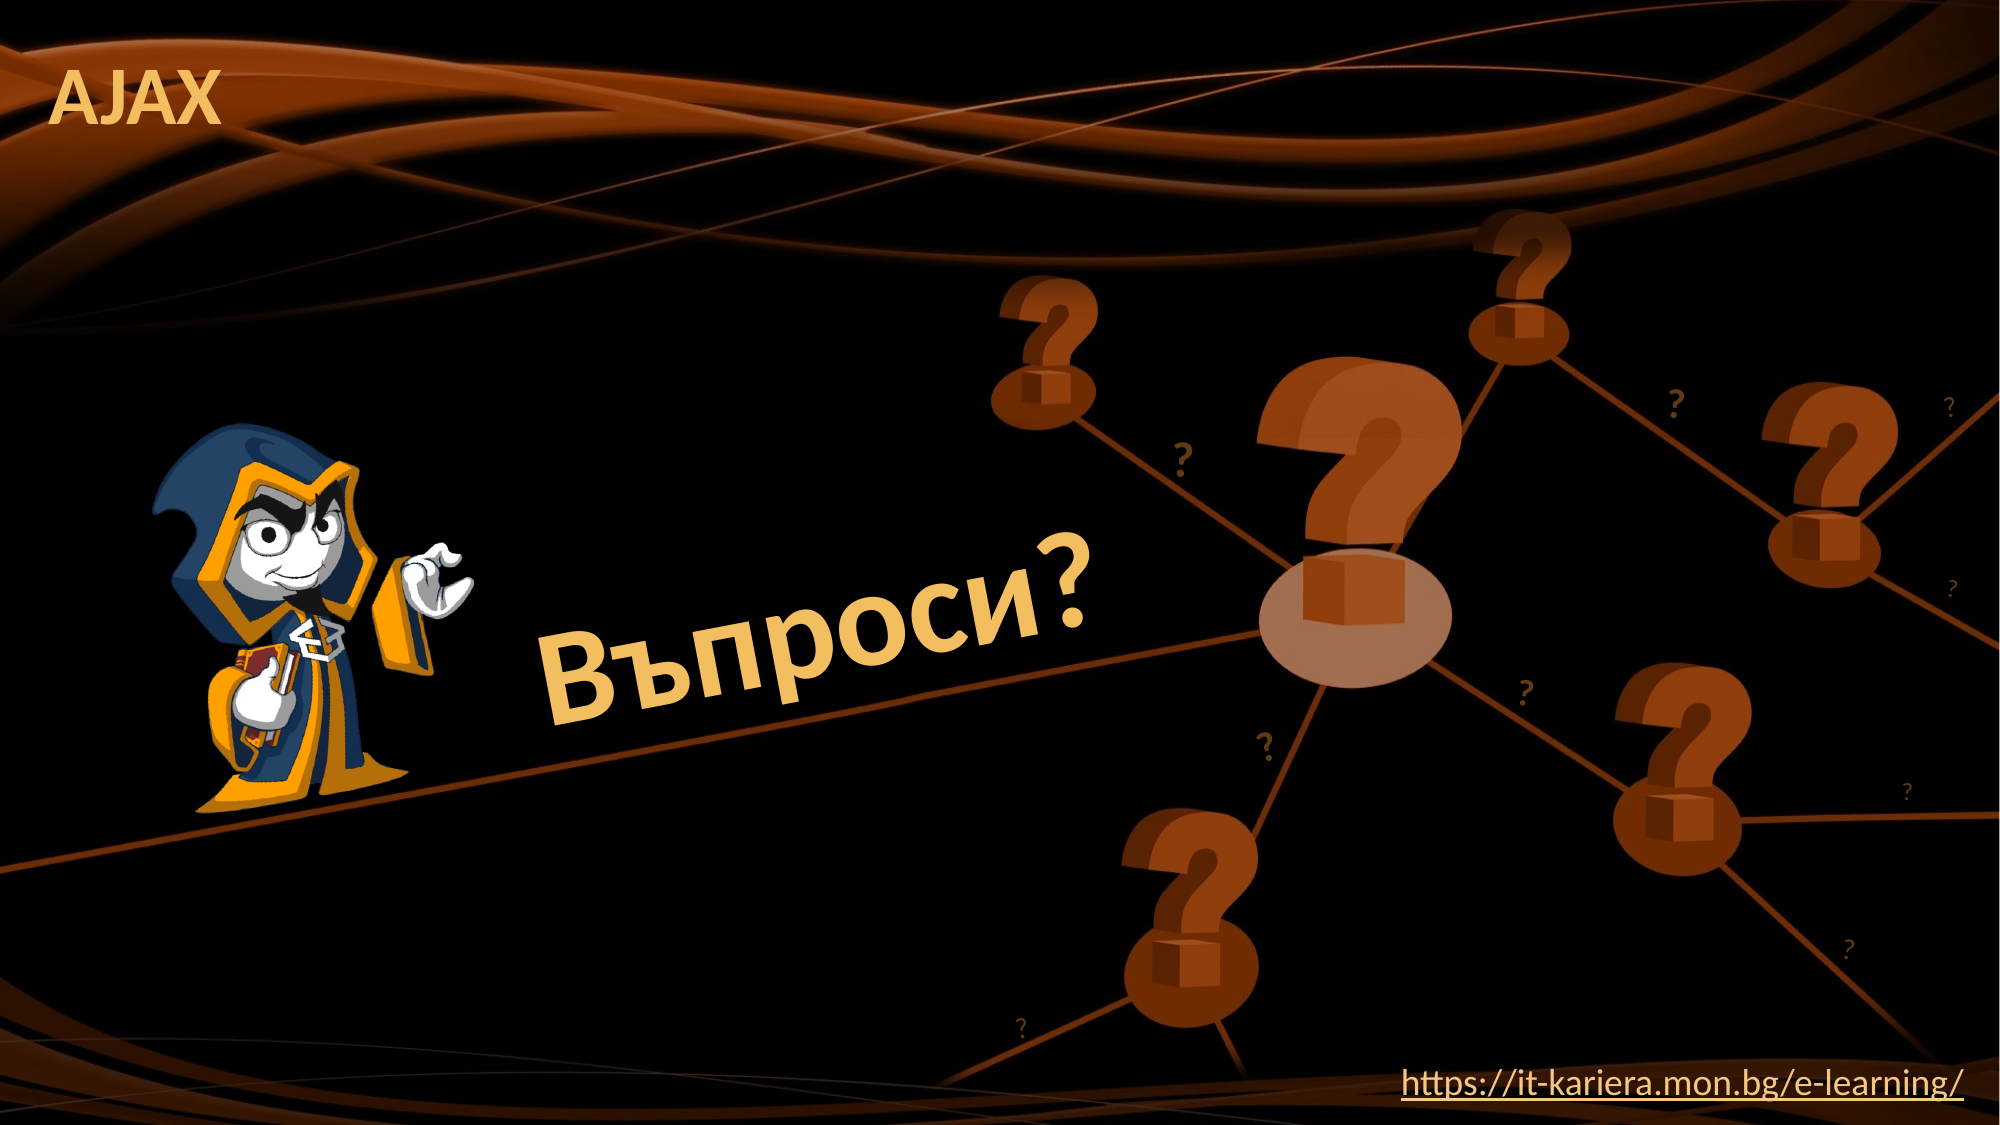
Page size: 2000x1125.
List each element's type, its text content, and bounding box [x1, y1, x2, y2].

picture [0, 0, 2000, 1125]
title AJAX [30, 6, 1602, 189]
list https://it-kariera.mon.bg/e-learning/ [250, 1050, 1971, 1110]
